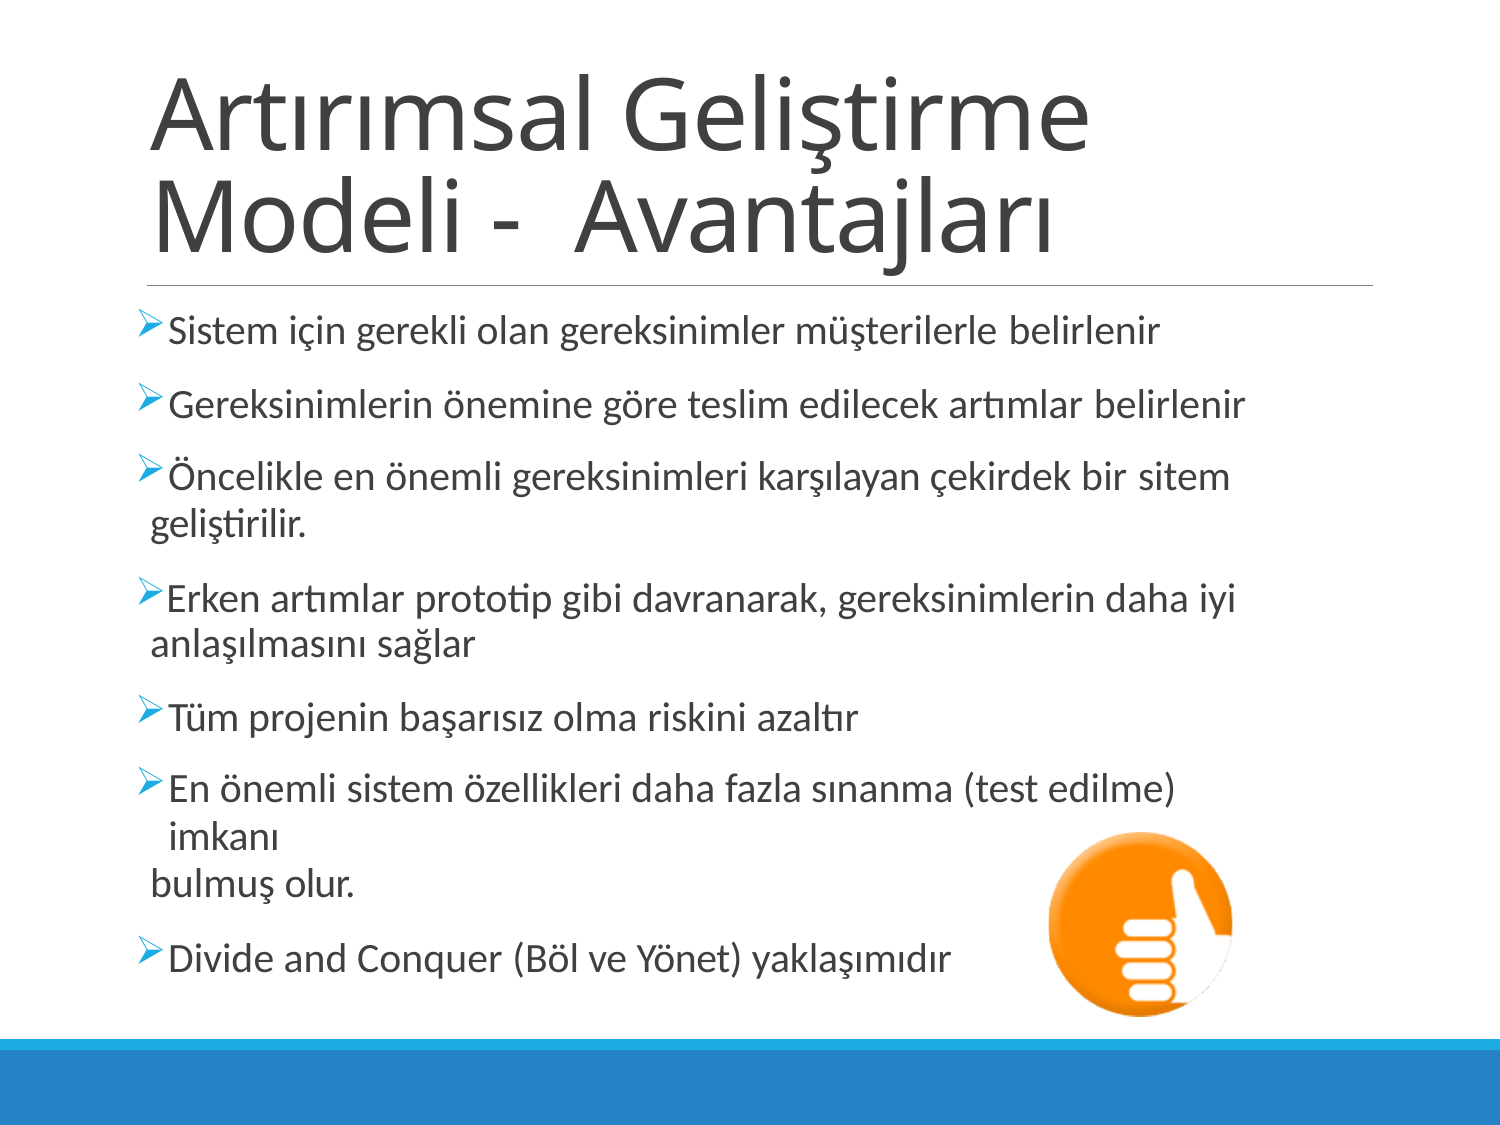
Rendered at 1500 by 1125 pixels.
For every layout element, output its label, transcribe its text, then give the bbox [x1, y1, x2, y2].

title Artırımsal Geliştirme Modeli - Avantajları [147, 48, 1306, 273]
text_box [1048, 832, 1233, 1017]
text_box Sistem için gerekli olan gereksinimler müşterilerle belirlenir Gereksinimlerin önemine göre teslim edilecek artımlar belirlenir Öncelikle en önemli gereksinimleri karşılayan çekirdek bir sitem geliştirilir. Erken artımlar prototip gibi davranarak, gereksinimlerin daha iyi anlaşılmasını sağlar Tüm projenin başarısız olma riskini azaltır En önemli sistem özellikleri daha fazla sınanma (test edilme) imkanı bulmuş olur. Divide and Conquer (Böl ve Yönet) yaklaşımıdır [132, 276, 1308, 981]
